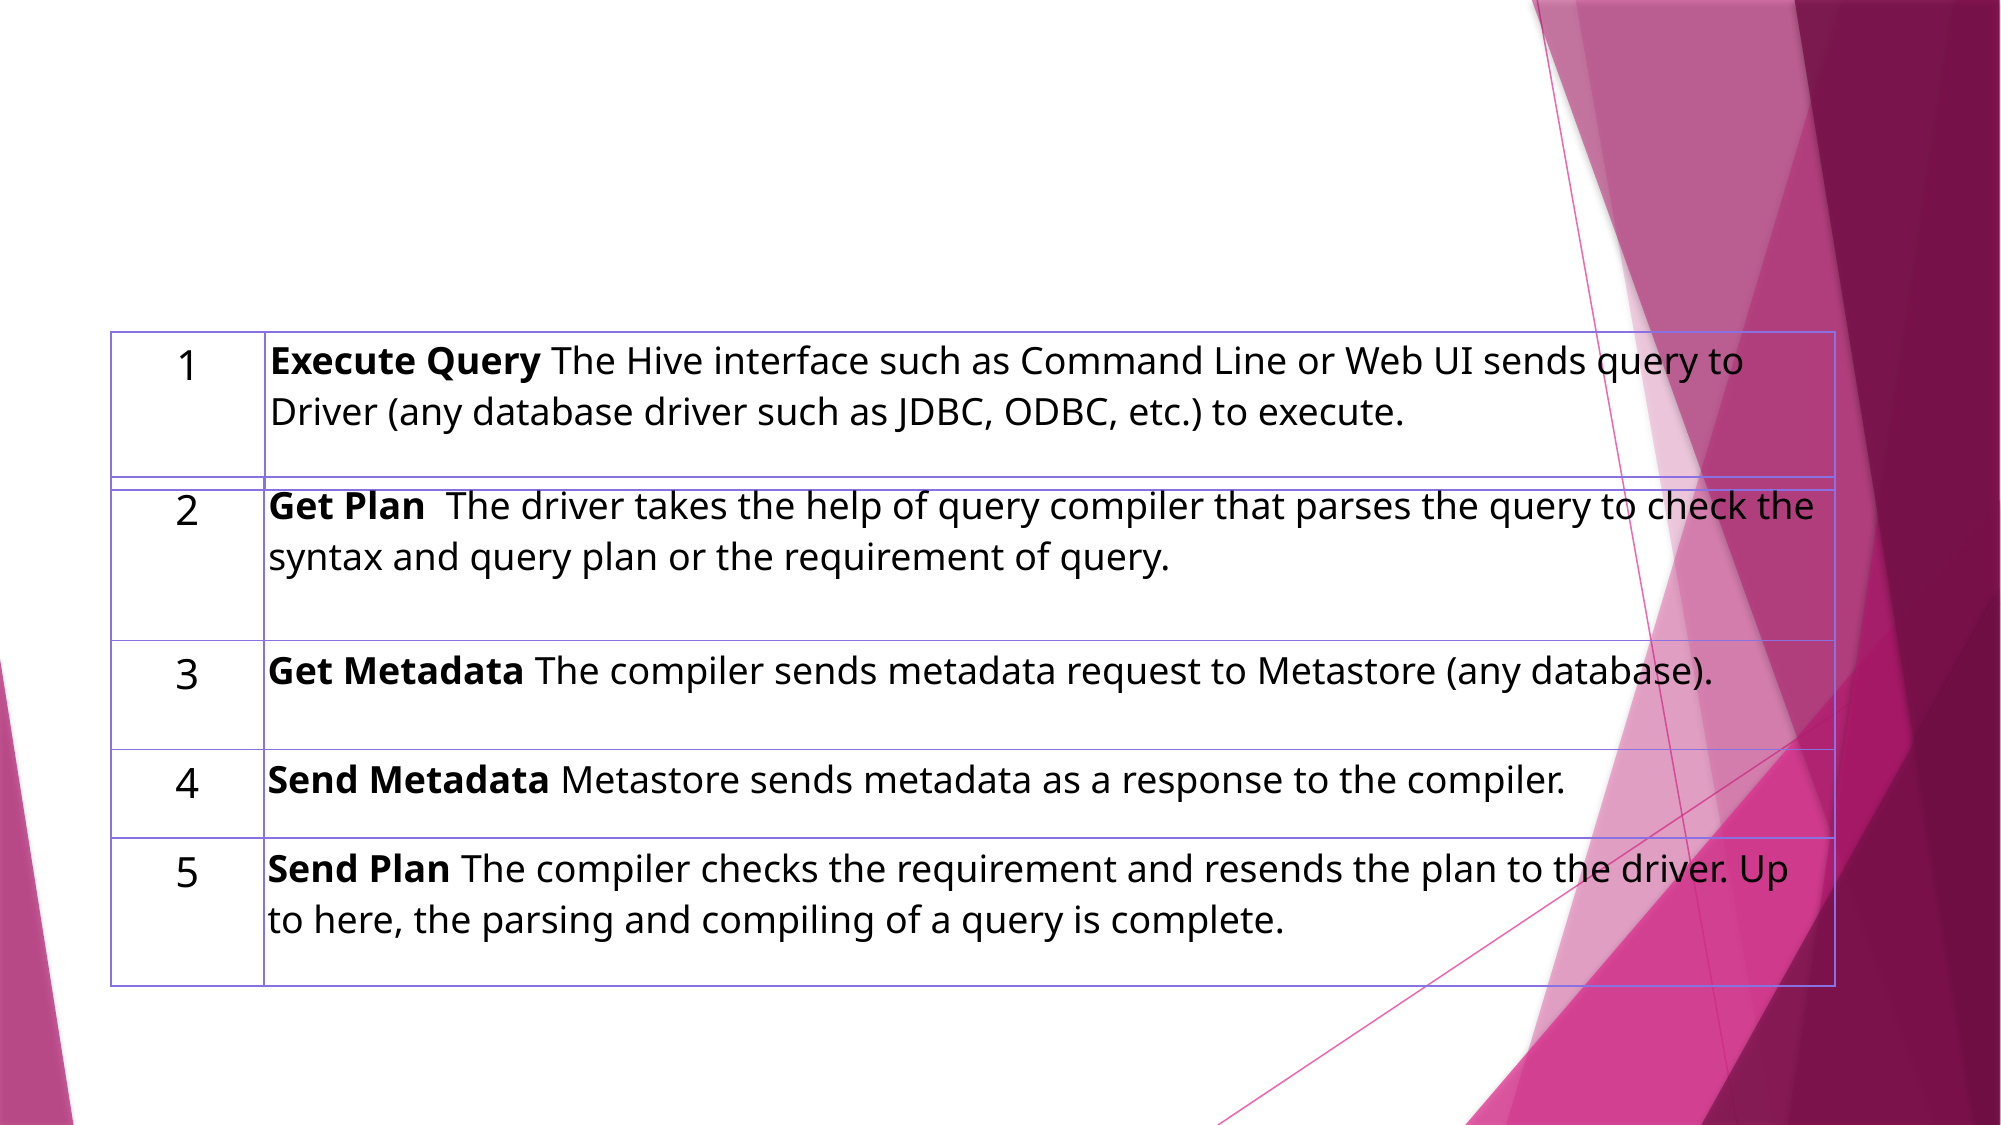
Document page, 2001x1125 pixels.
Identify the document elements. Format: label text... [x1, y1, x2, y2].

table_cell Send Plan The compiler checks the requirement and resends the plan to the driver. Up to here, the parsing and compiling of a query is complete. [265, 839, 1834, 985]
table_cell Get Metadata The compiler sends metadata request to Metastore (any database). [265, 641, 1834, 749]
table_cell 3 [112, 641, 263, 749]
table_cell 4 [112, 750, 263, 837]
table_header 2 [112, 478, 263, 640]
table_cell Send Metadata Metastore sends metadata as a response to the compiler. [265, 750, 1834, 837]
table_header Get Plan The driver takes the help of query compiler that parses the query to check the syntax and query plan or the requirement of query. [265, 478, 1834, 640]
table_header Execute Query The Hive interface such as Command Line or Web UI sends query to Driver (any database driver such as JDBC, ODBC, etc.) to execute. [266, 333, 1834, 476]
table_header 1 [112, 333, 264, 476]
table_cell 5 [112, 839, 263, 985]
